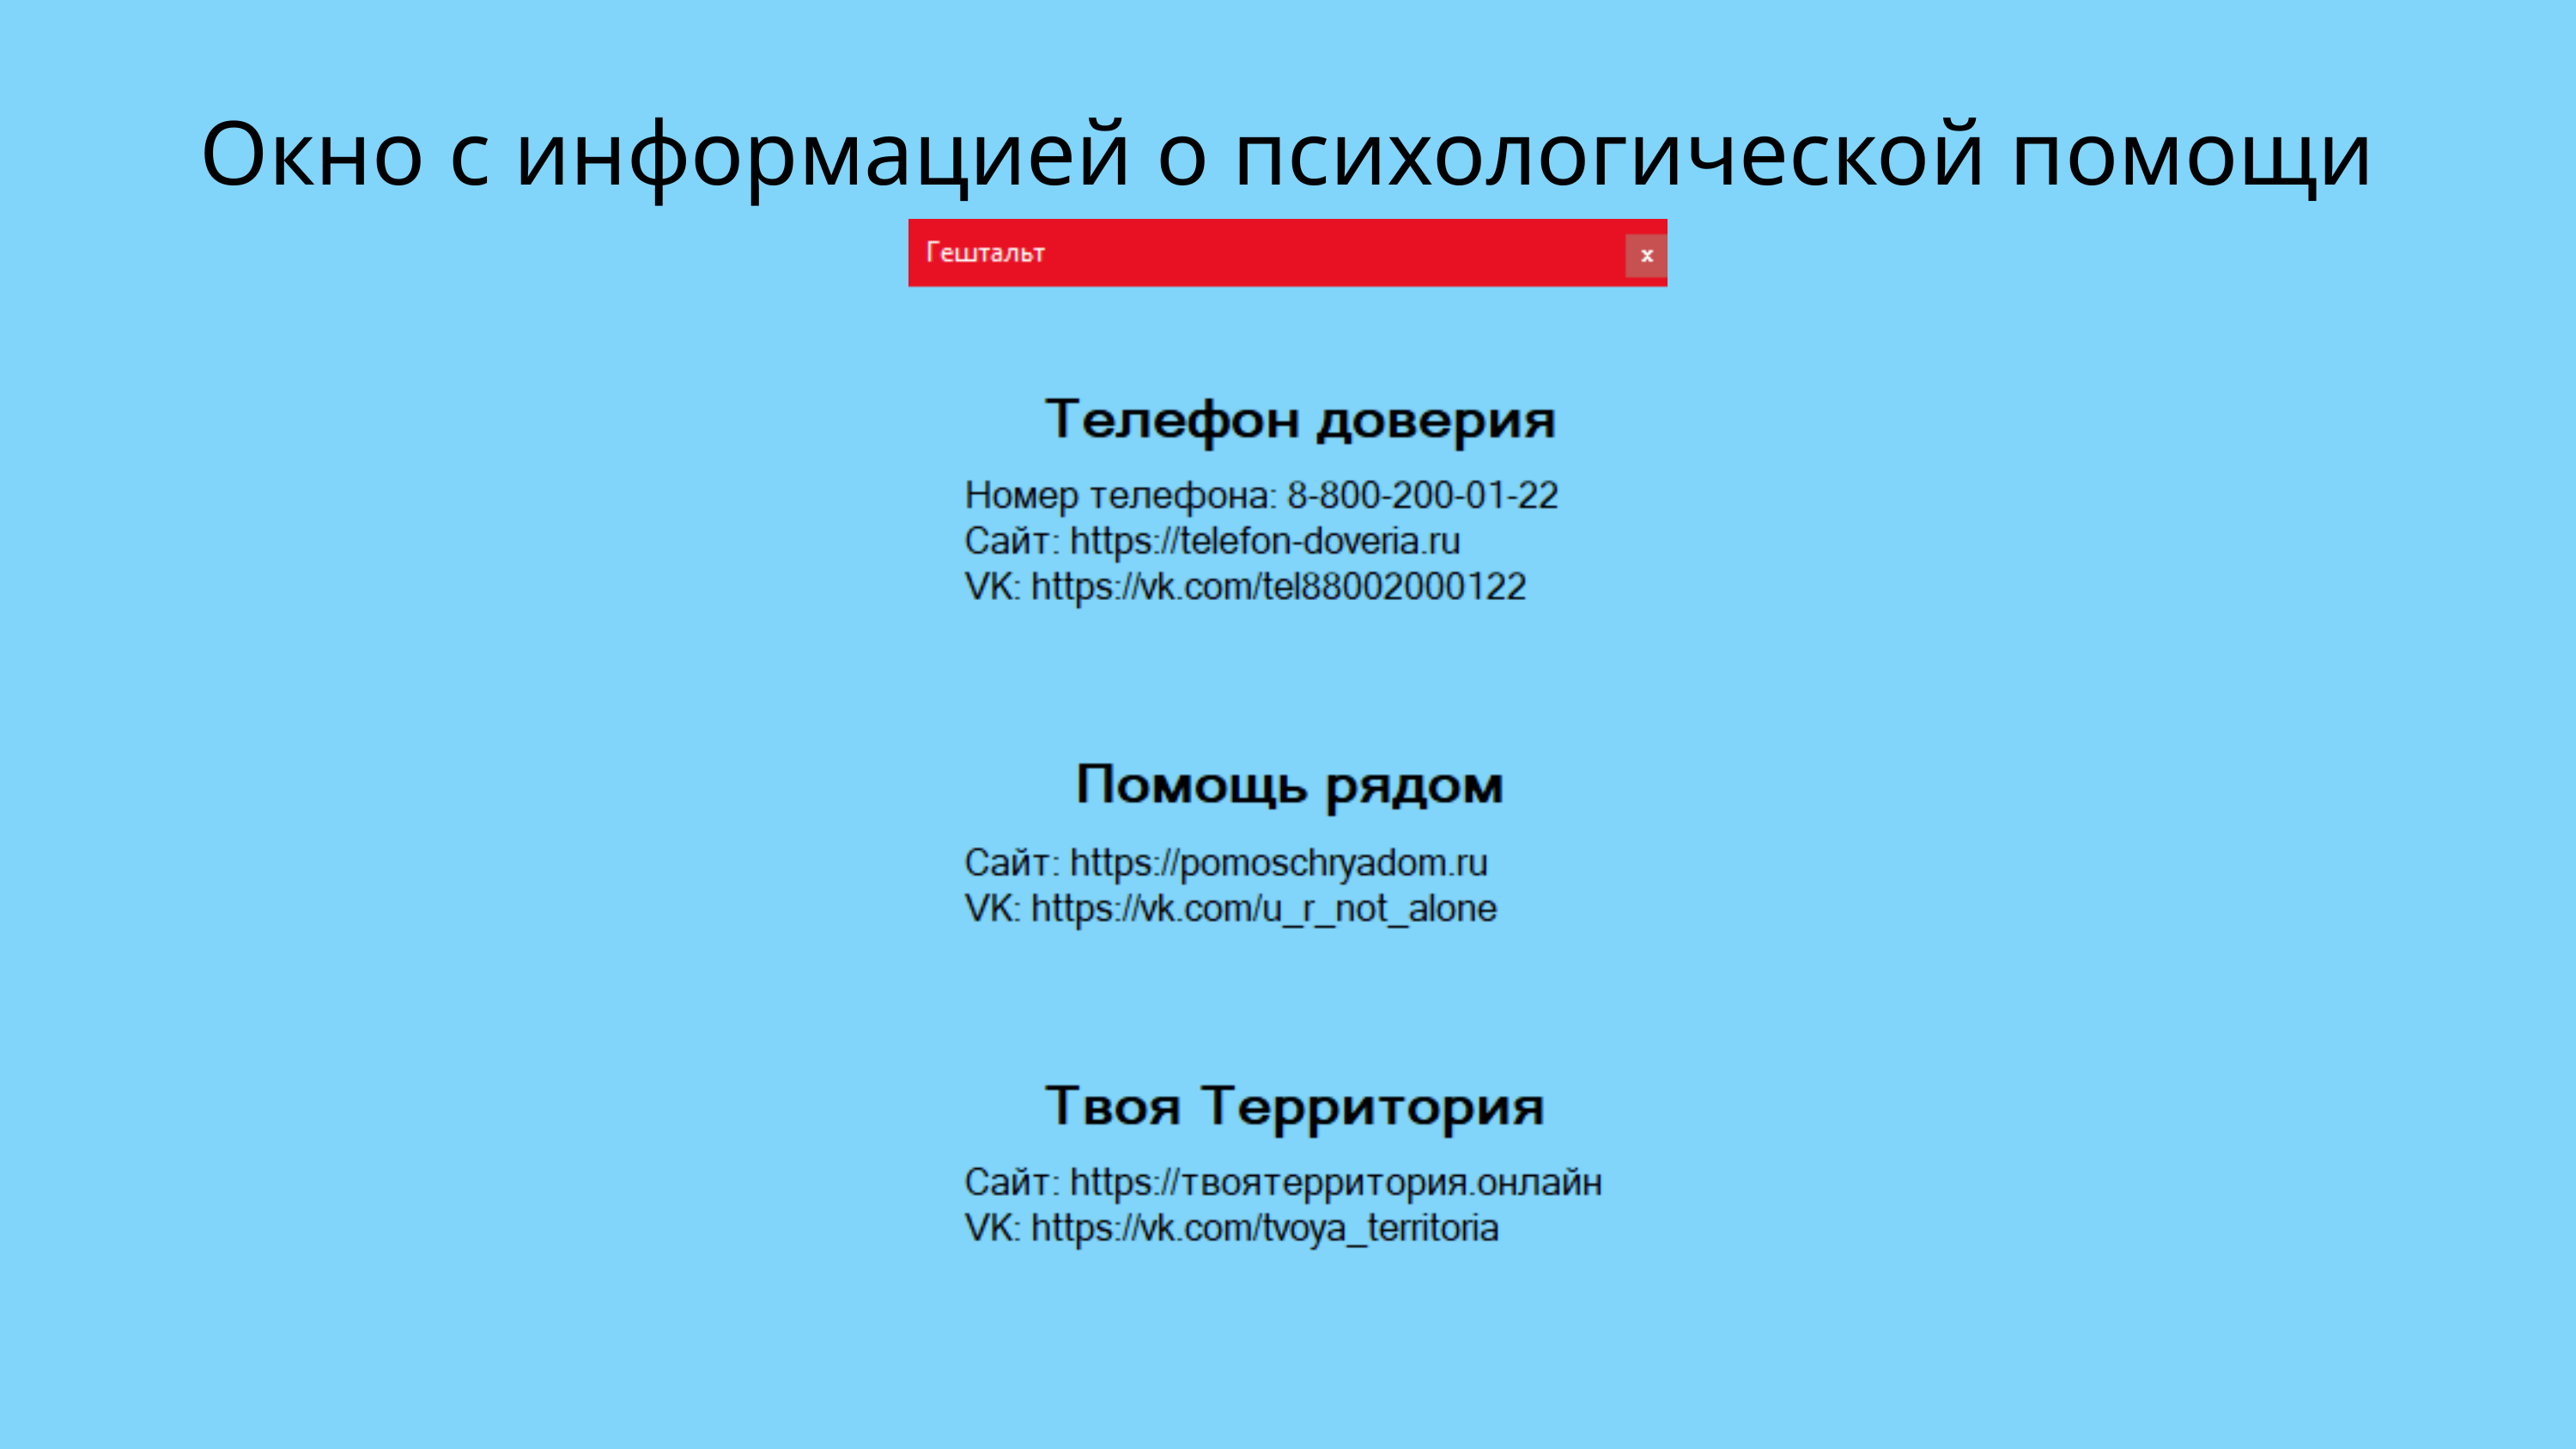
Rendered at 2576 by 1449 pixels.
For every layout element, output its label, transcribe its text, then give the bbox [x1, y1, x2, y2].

picture [908, 219, 1668, 1449]
text_box Окно с информацией о психологической помощи [0, 78, 2576, 203]
